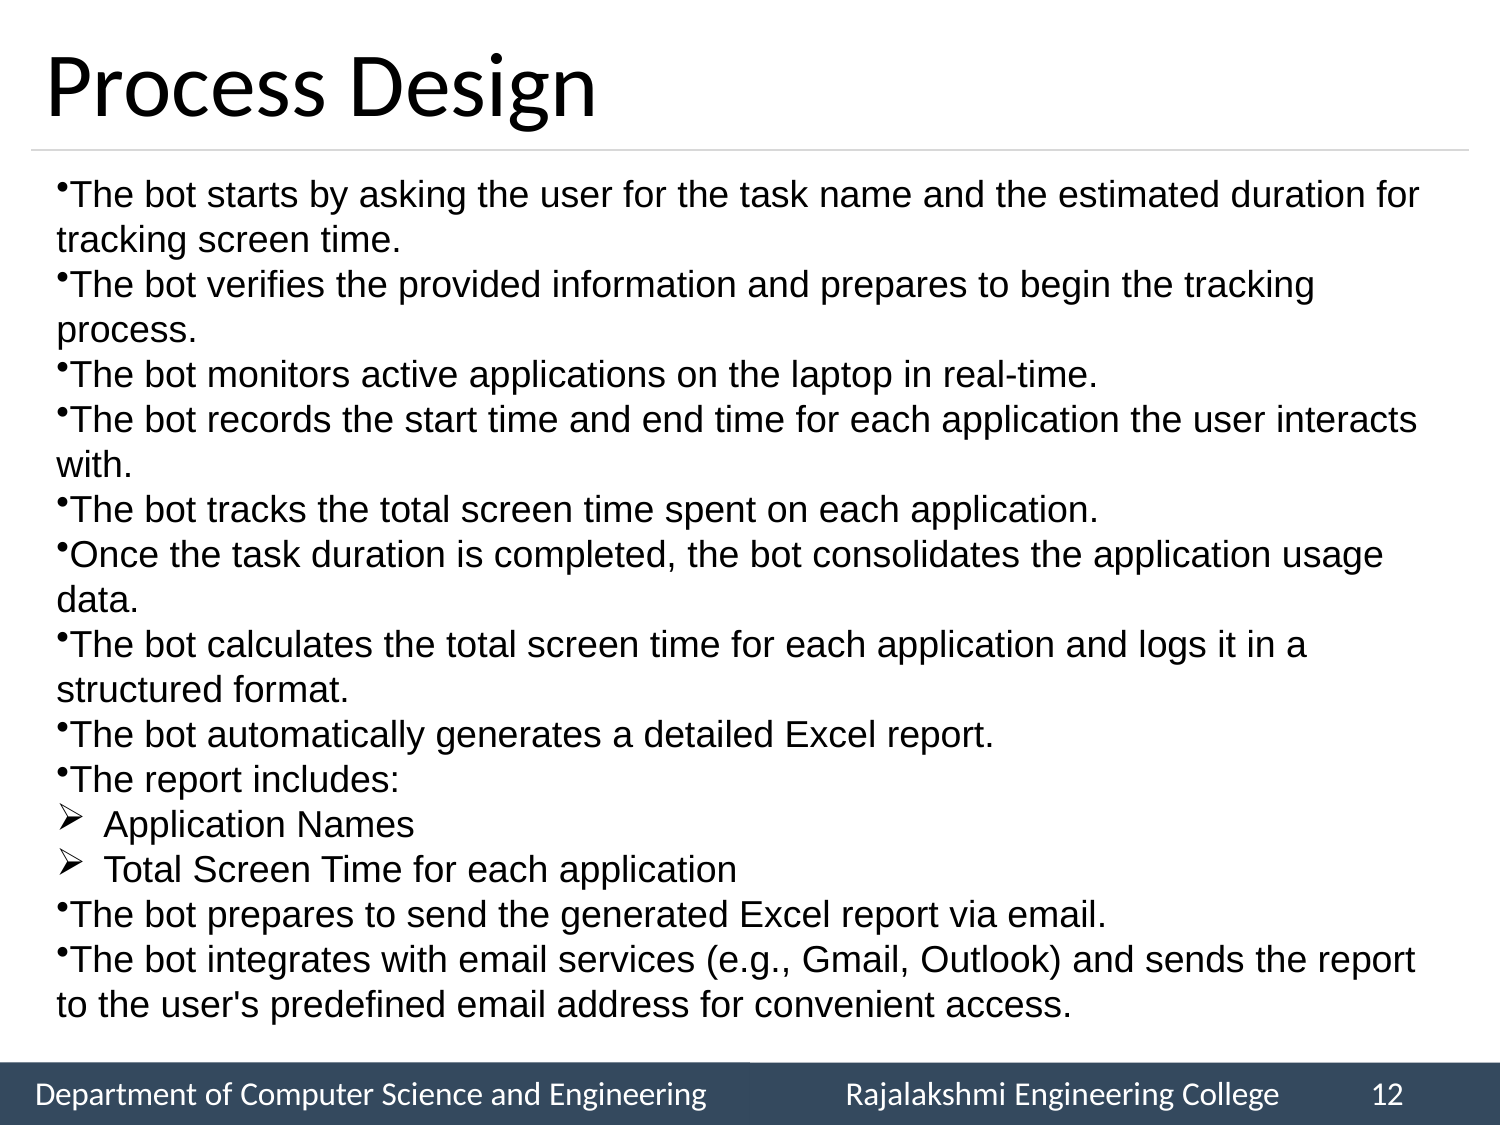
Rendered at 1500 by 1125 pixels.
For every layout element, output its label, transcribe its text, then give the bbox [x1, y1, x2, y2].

slide_number Rajalakshmi Engineering College [843, 1078, 1284, 1125]
text_box The bot starts by asking the user for the task name and the estimated duration for tracking screen time. The bot verifies the provided information and prepares to begin the tracking process. The bot monitors active applications on the laptop in real-time. The bot records the start time and end time for each application the user interacts with. The bot tracks the total screen time spent on each application. Once the task duration is completed, the bot consolidates the application usage data. The bot calculates the total screen time for each application and logs it in a structured format. The bot automatically generates a detailed Excel report. The report includes: Application Names Total Screen Time for each application The bot prepares to send the generated Excel report via email. The bot integrates with email services (e.g., Gmail, Outlook) and sends the report to the user's predefined email address for convenient access. [41, 117, 1471, 1032]
footer Department of Computer Science and Engineering [32, 1078, 717, 1125]
picture [0, 1058, 1500, 1125]
slide_number 12 [1364, 1078, 1413, 1125]
title Process Design [43, 22, 1387, 117]
